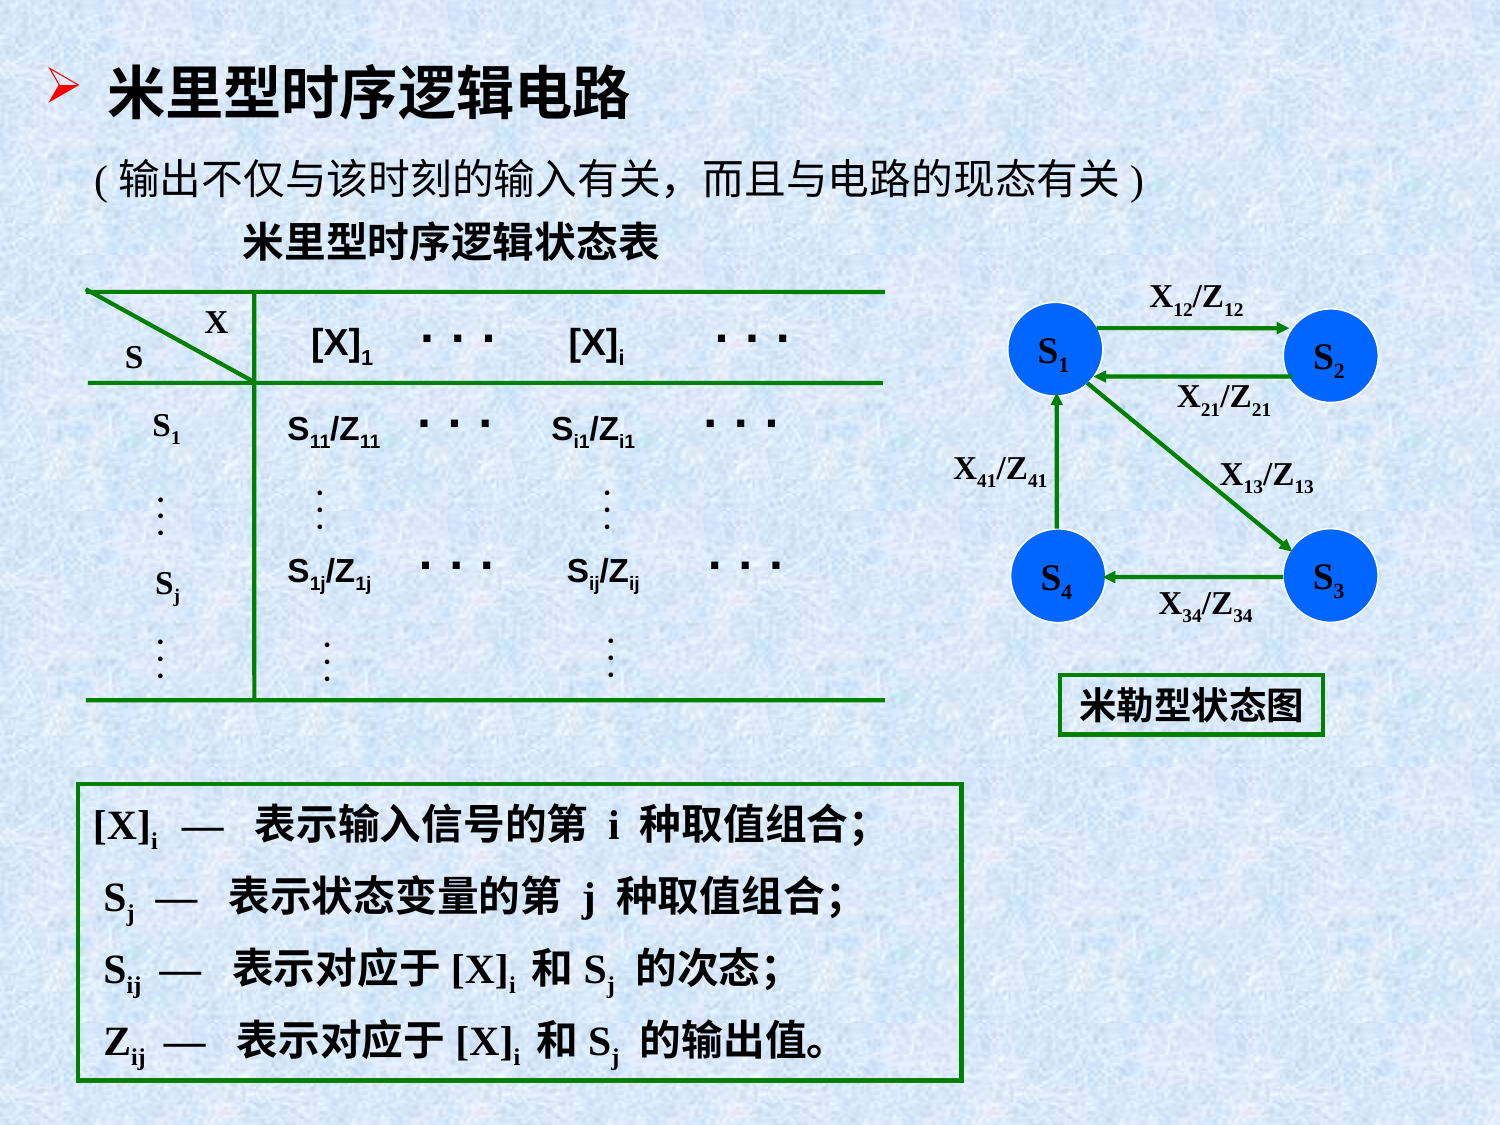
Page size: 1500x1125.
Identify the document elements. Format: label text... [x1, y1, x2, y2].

picture [0, 0, 1500, 1125]
text_box 米里型时序逻辑电路 (输出不仅与该时刻的输入有关，而且与电路的现态有关) [41, 32, 1500, 208]
text_box [X]i — 表示输入信号的第 i 种取值组合； Sj — 表示状态变量的第 j 种取值组合； Sij — 表示对应于[X]i 和Sj 的次态； Zij — 表示对应于[X]i 和Sj 的输出值。 [78, 783, 962, 1081]
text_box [934, 266, 1379, 740]
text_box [85, 208, 883, 725]
